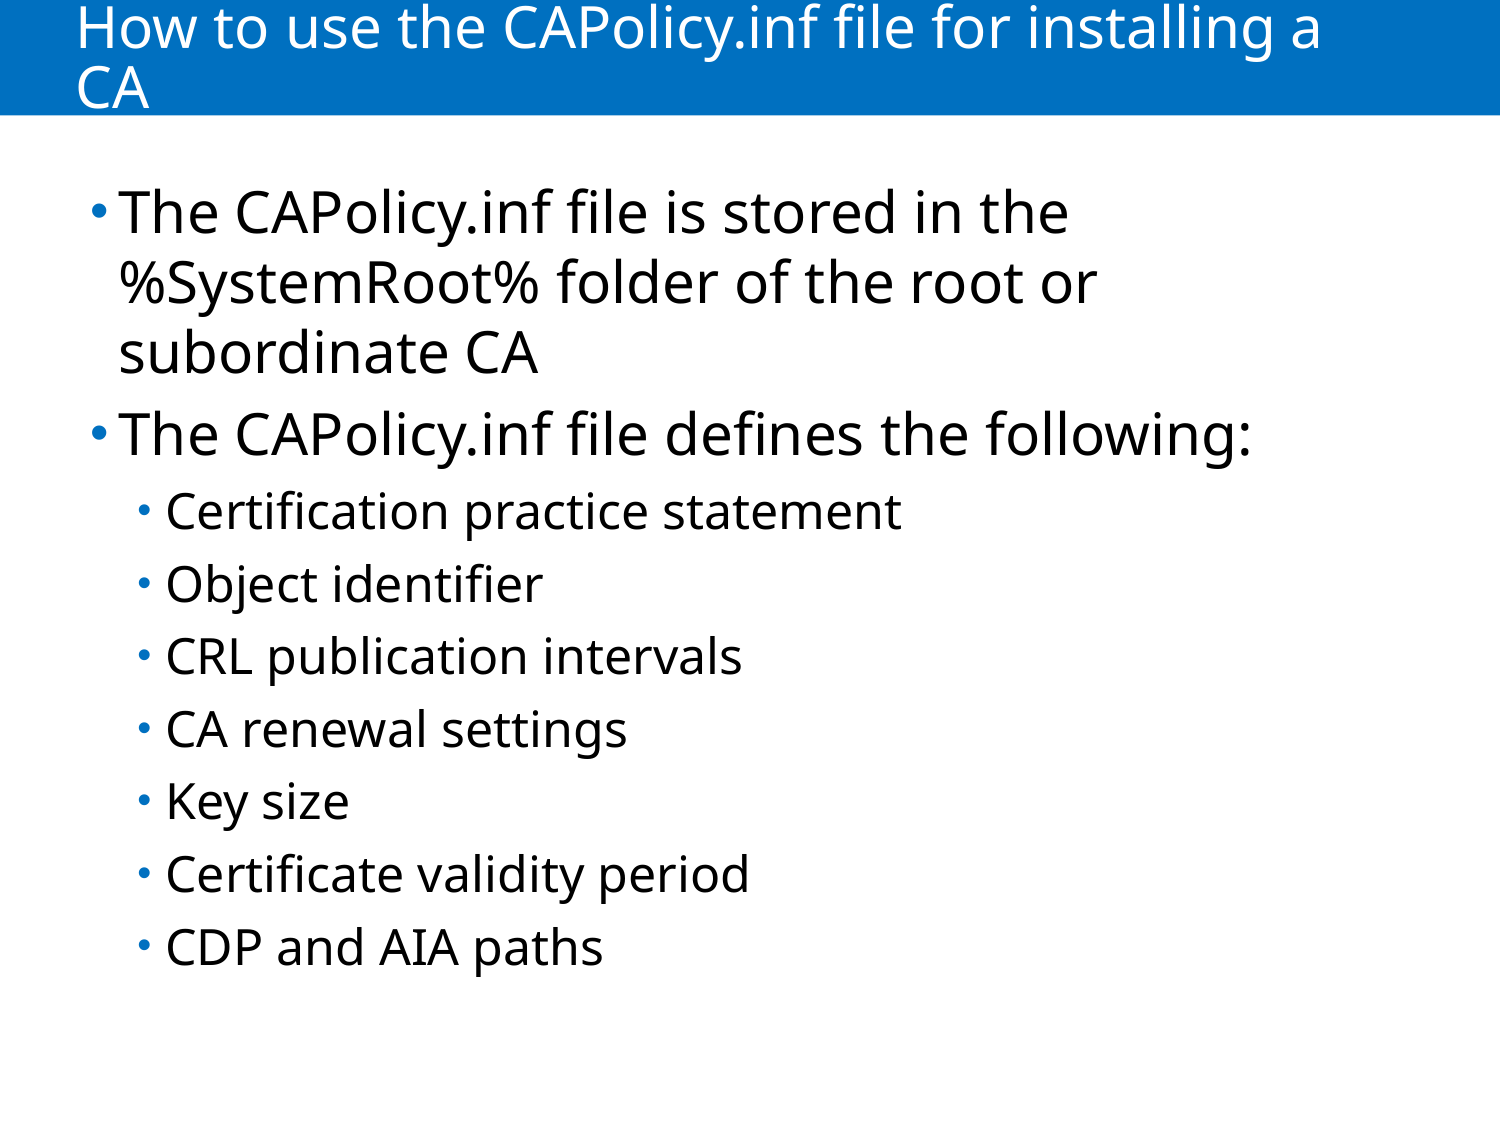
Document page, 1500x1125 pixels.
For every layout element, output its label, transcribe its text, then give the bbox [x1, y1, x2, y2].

text_box The CAPolicy.inf file is stored in the %SystemRoot% folder of the root or subordinate CA The CAPolicy.inf file defines the following: Certification practice statement Object identifier CRL publication intervals CA renewal settings Key size Certificate validity period CDP and AIA paths [75, 167, 1408, 1012]
title How to use the CAPolicy.inf file for installing a CA [75, 0, 1395, 122]
